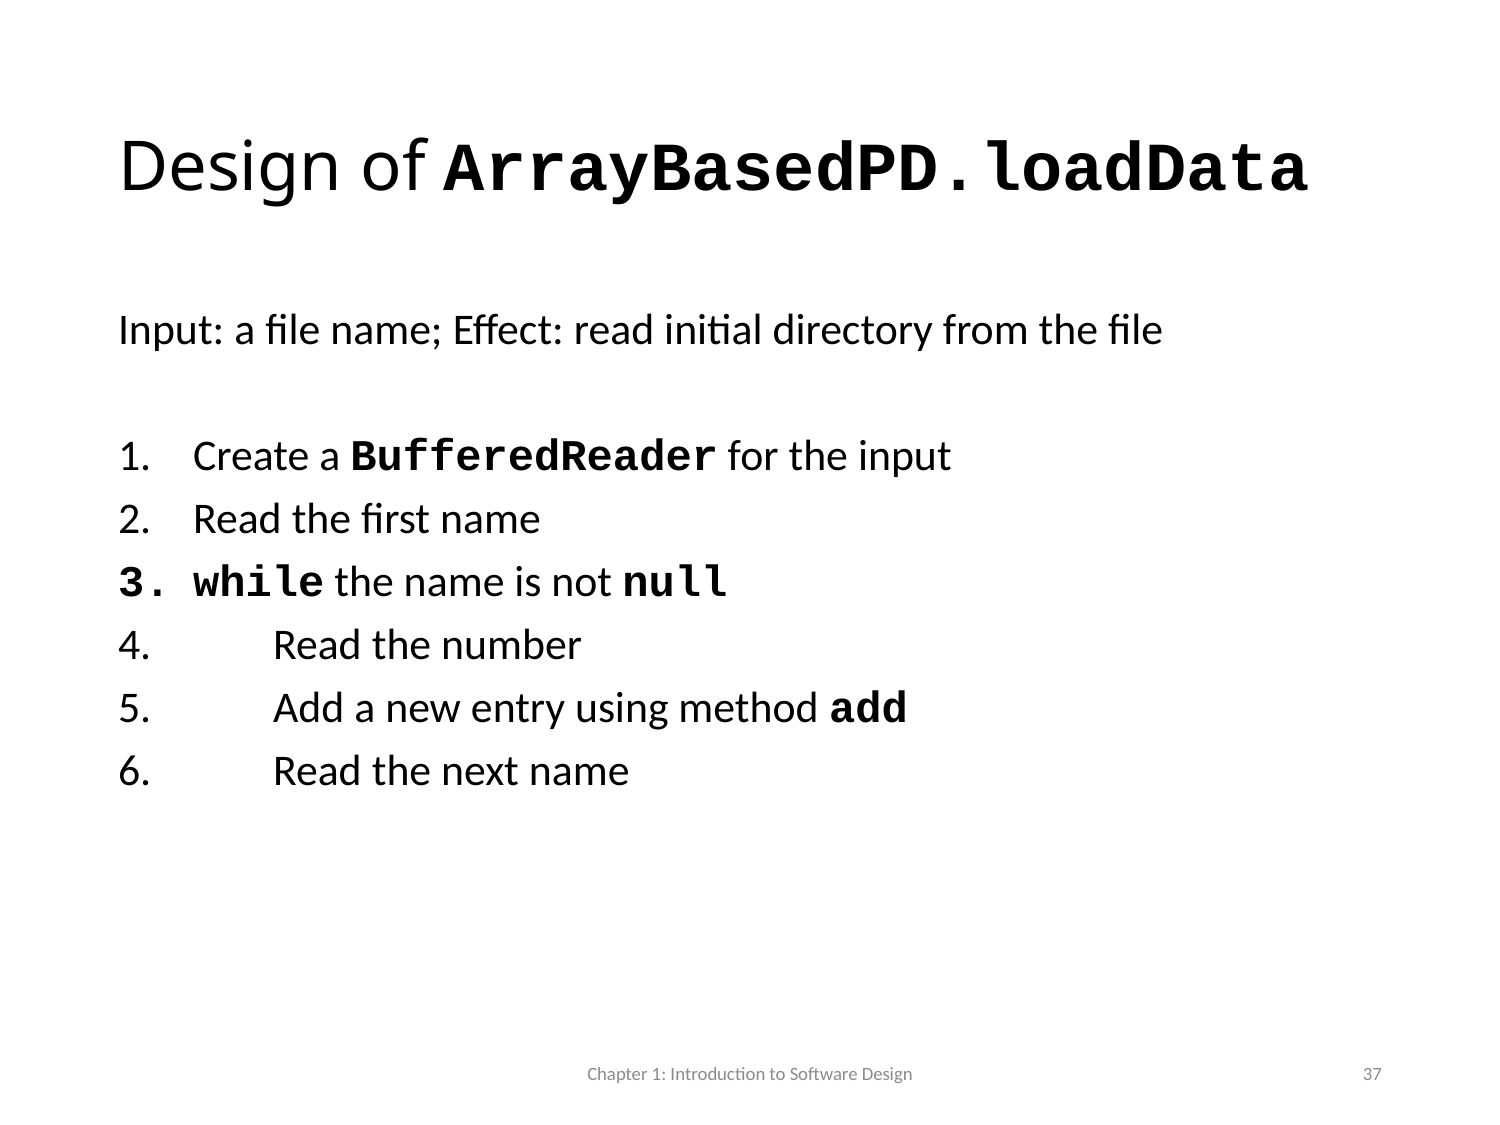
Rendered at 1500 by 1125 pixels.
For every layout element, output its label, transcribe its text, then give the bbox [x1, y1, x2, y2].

footer Chapter 1: Introduction to Software Design [496, 1042, 1004, 1103]
title Design of ArrayBasedPD.loadData [103, 59, 1397, 278]
list Input: a file name; Effect: read initial directory from the file Create a BufferedReader for the input Read the first name while the name is not null Read the number Add a new entry using method add Read the next name [103, 299, 1397, 1014]
slide_number 37 [1059, 1042, 1397, 1103]
